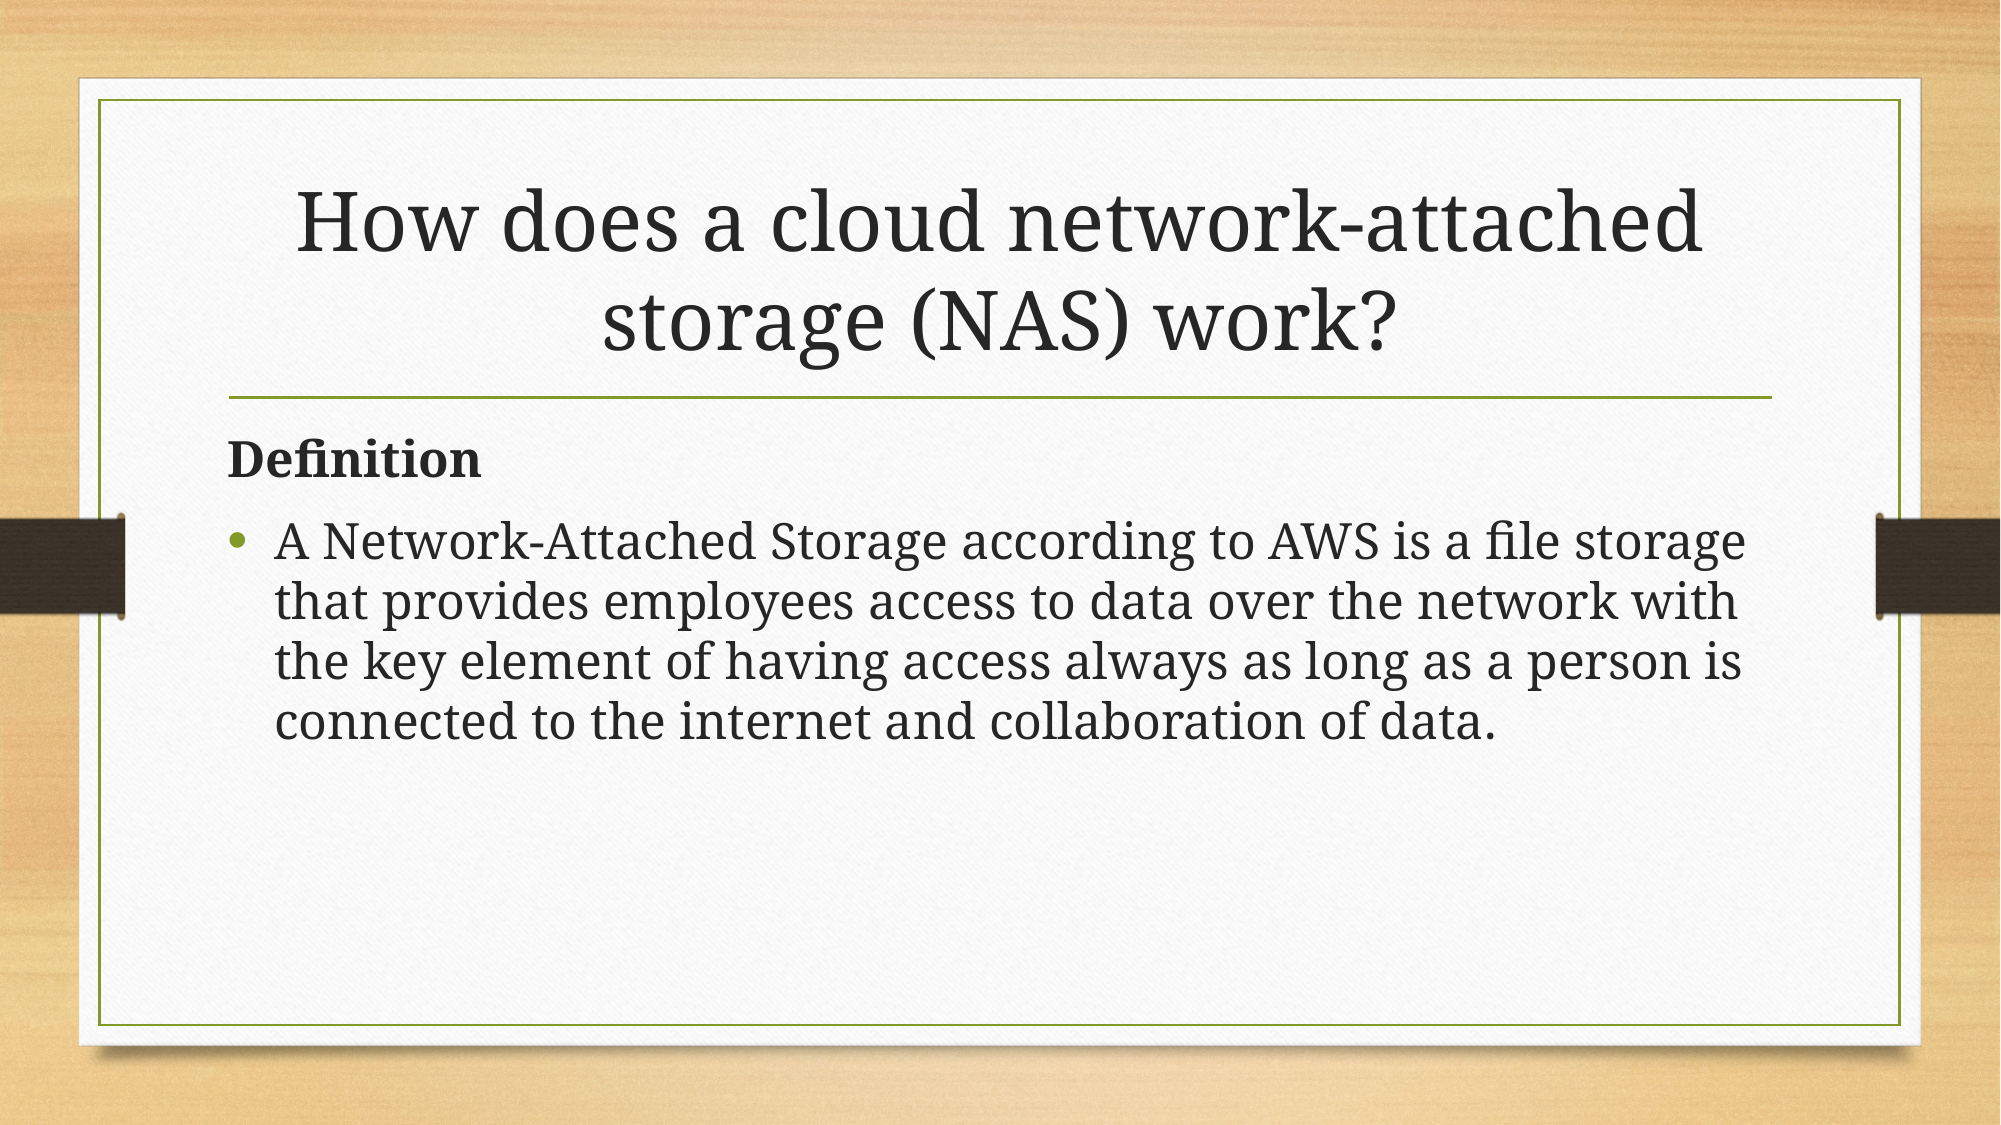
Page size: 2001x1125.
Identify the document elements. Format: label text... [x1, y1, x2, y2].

list Definition A Network-Attached Storage according to AWS is a file storage that provides employees access to data over the network with the key element of having access always as long as a person is connected to the internet and collaboration of data. [212, 419, 1788, 964]
picture [0, 0, 2001, 1125]
title How does a cloud network-attached storage (NAS) work? [212, 161, 1788, 375]
